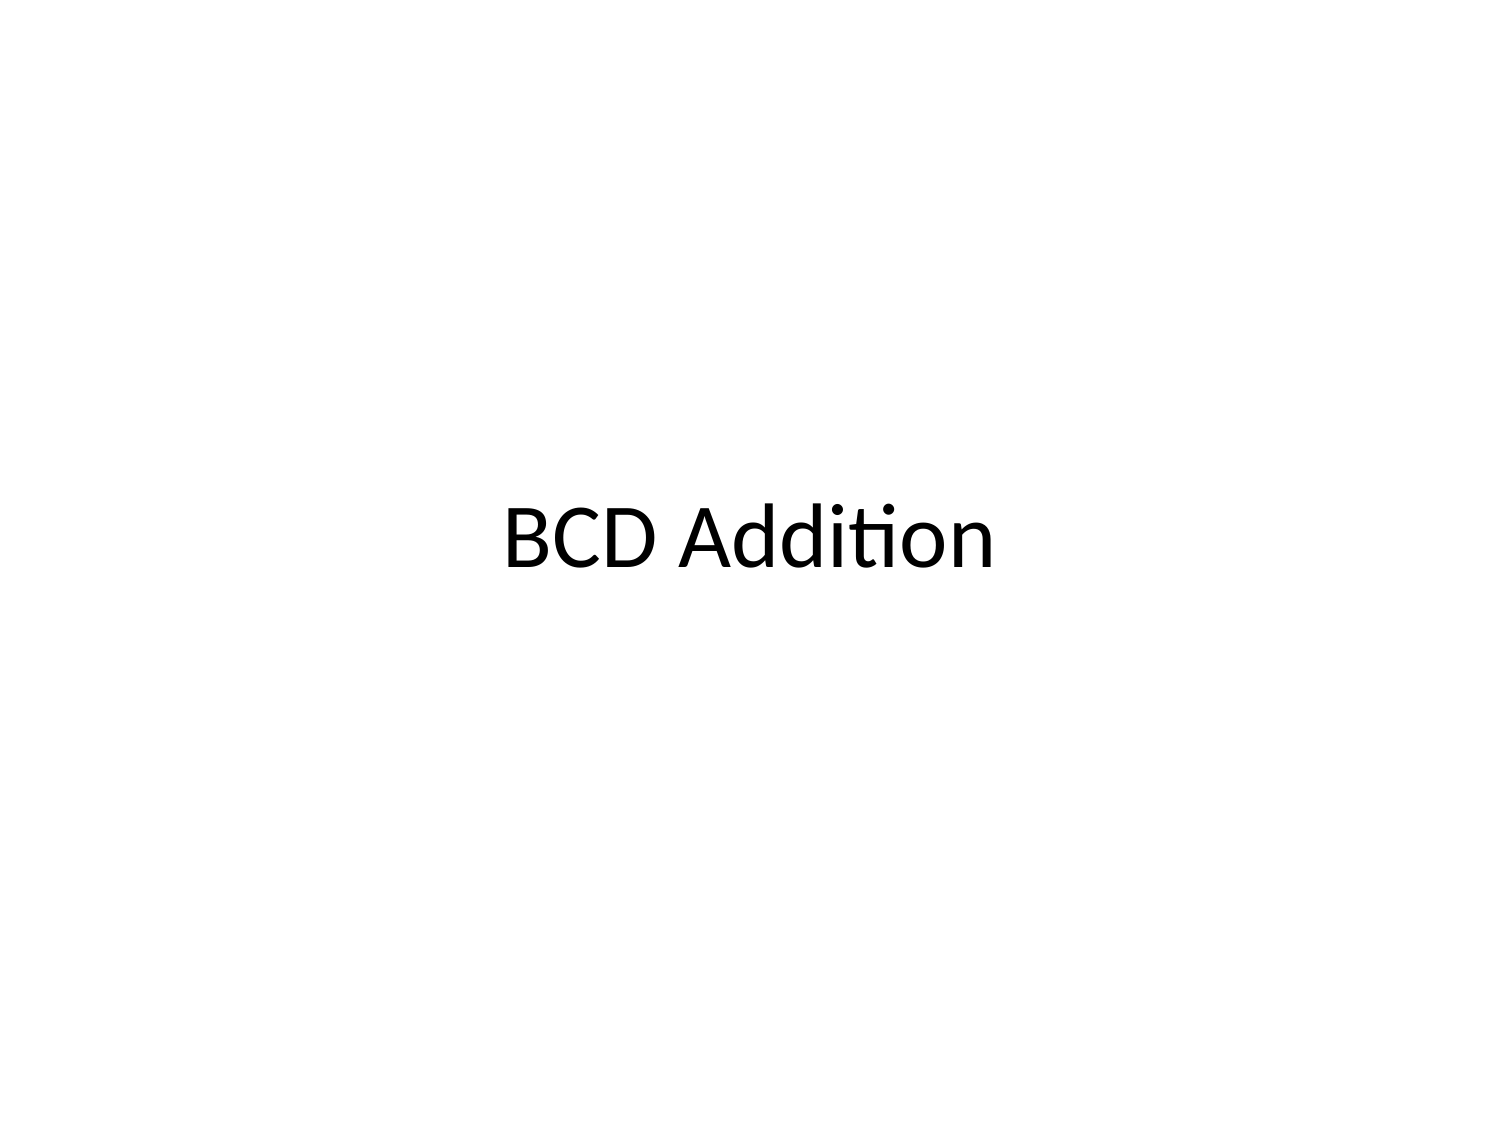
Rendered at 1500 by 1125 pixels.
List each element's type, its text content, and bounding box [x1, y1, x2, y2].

title BCD Addition [75, 437, 1425, 625]
